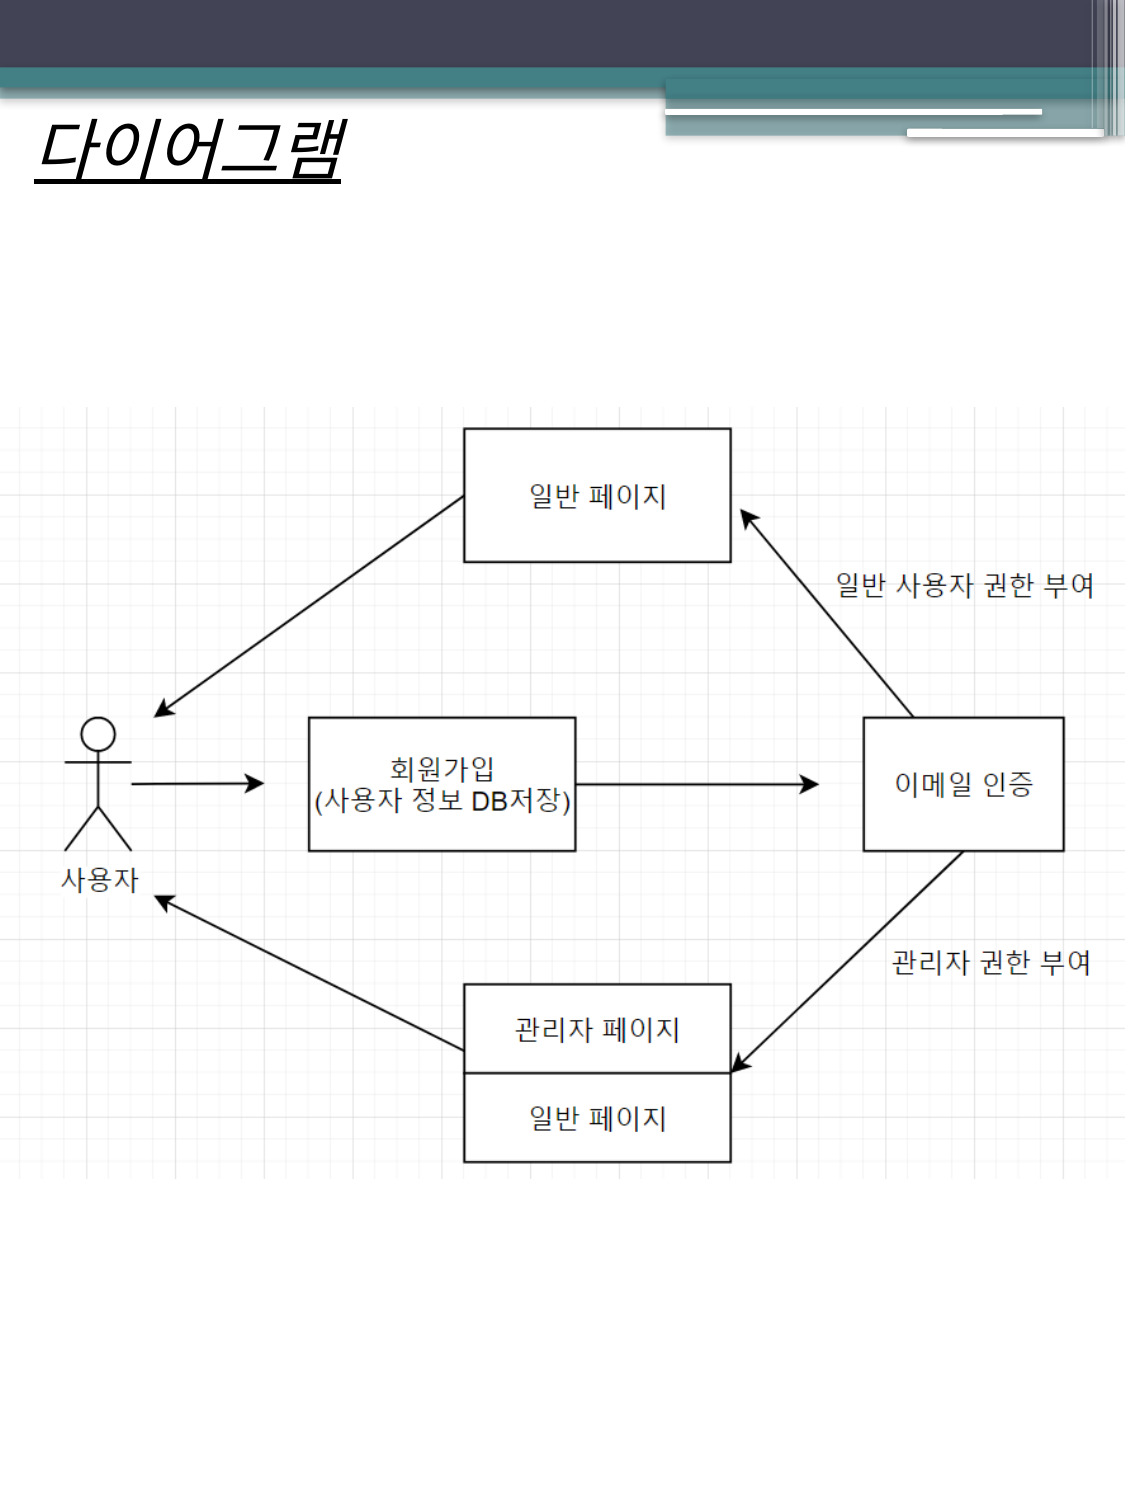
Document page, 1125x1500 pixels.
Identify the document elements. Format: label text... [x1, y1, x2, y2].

text_box 다이어그램 [18, 100, 356, 195]
picture [0, 407, 1125, 1179]
